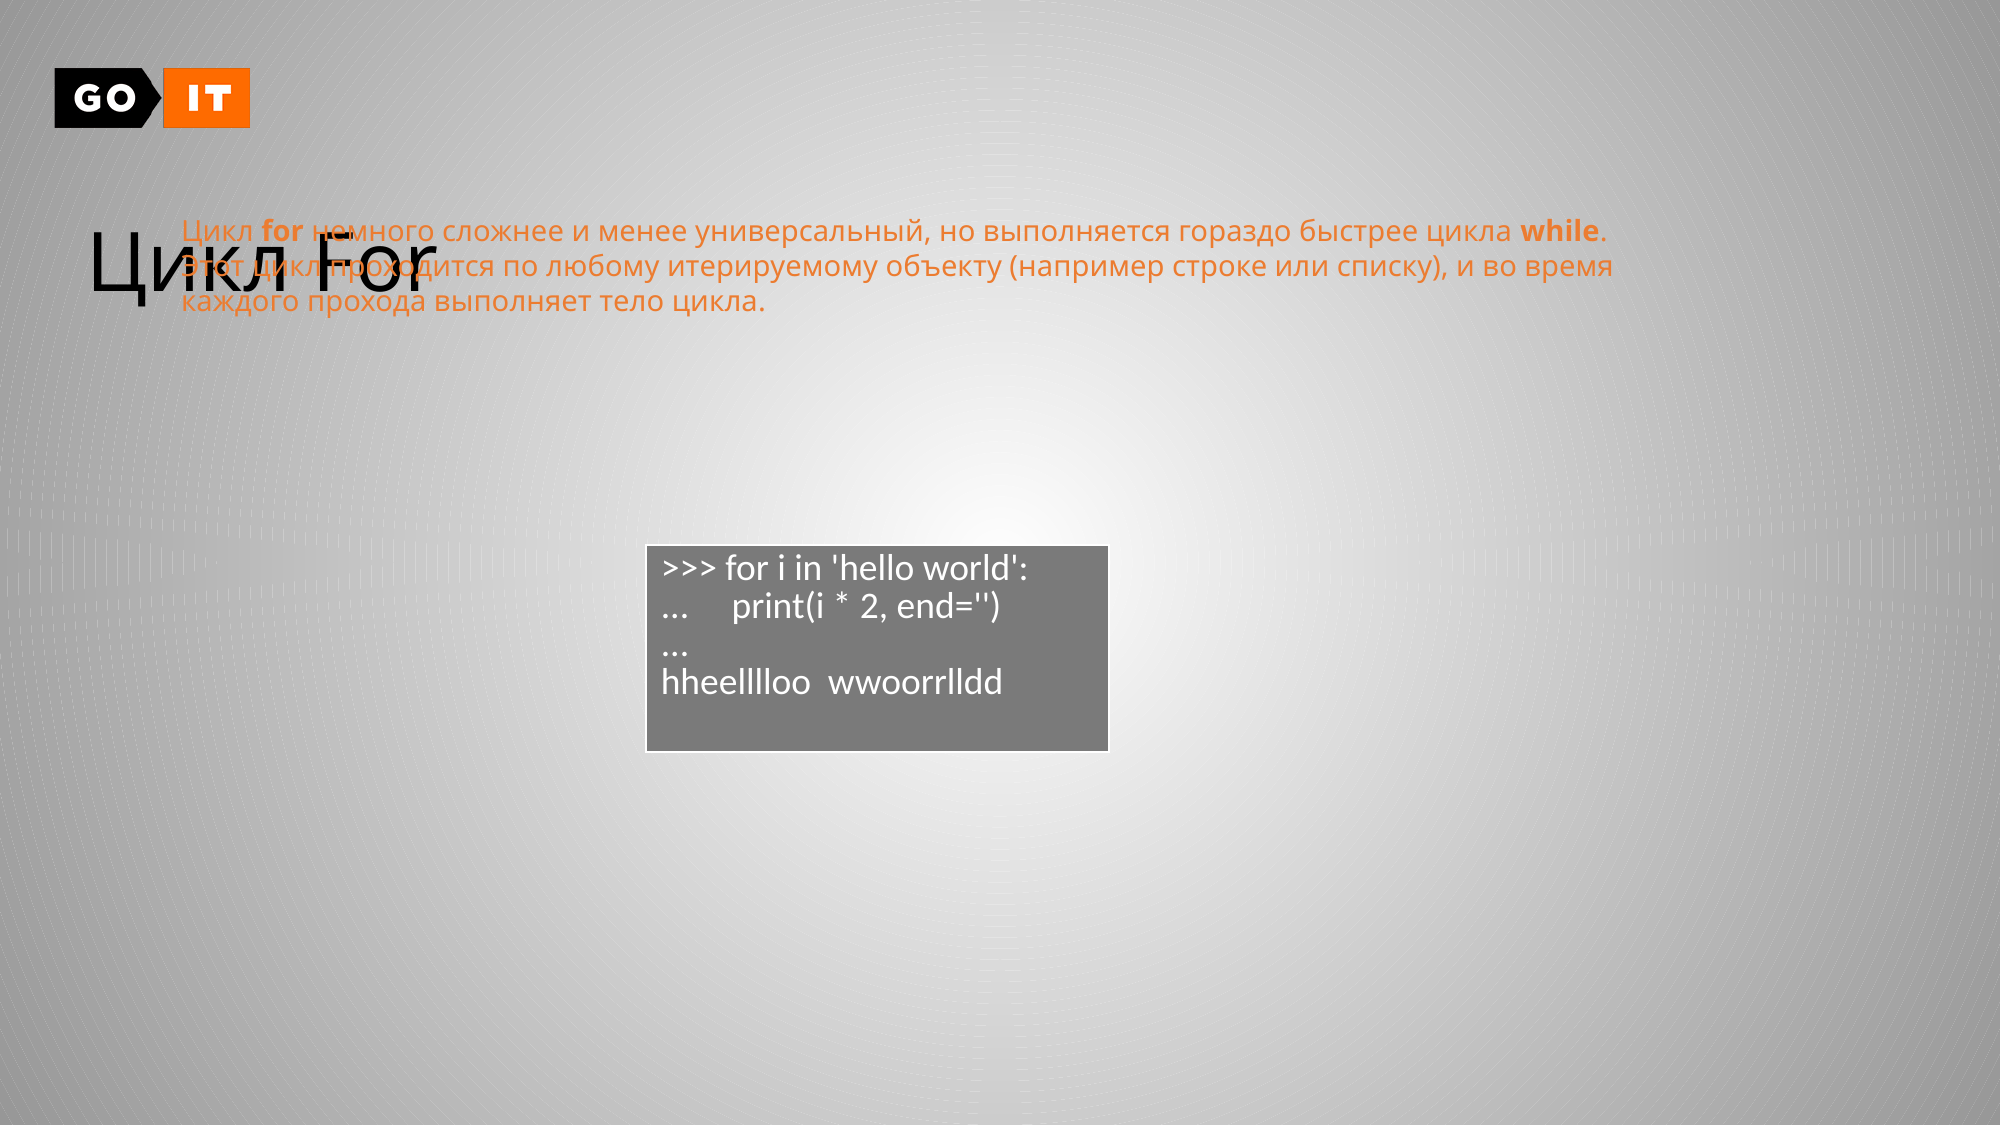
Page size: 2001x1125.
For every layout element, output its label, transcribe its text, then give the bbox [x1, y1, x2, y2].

title Цикл For [86, 209, 1914, 293]
picture [54, 0, 250, 196]
list Цикл for немного сложнее и менее универсальный, но выполняется гораздо быстрее цикла while. Этот цикл проходится по любому итерируемому объекту (например строке или списку), и во время каждого прохода выполняет тело цикла. [181, 212, 1649, 319]
table_header >>> for i in 'hello world': ... print(i * 2, end='') ... hheelllloo wwoorrlldd [647, 546, 1108, 751]
